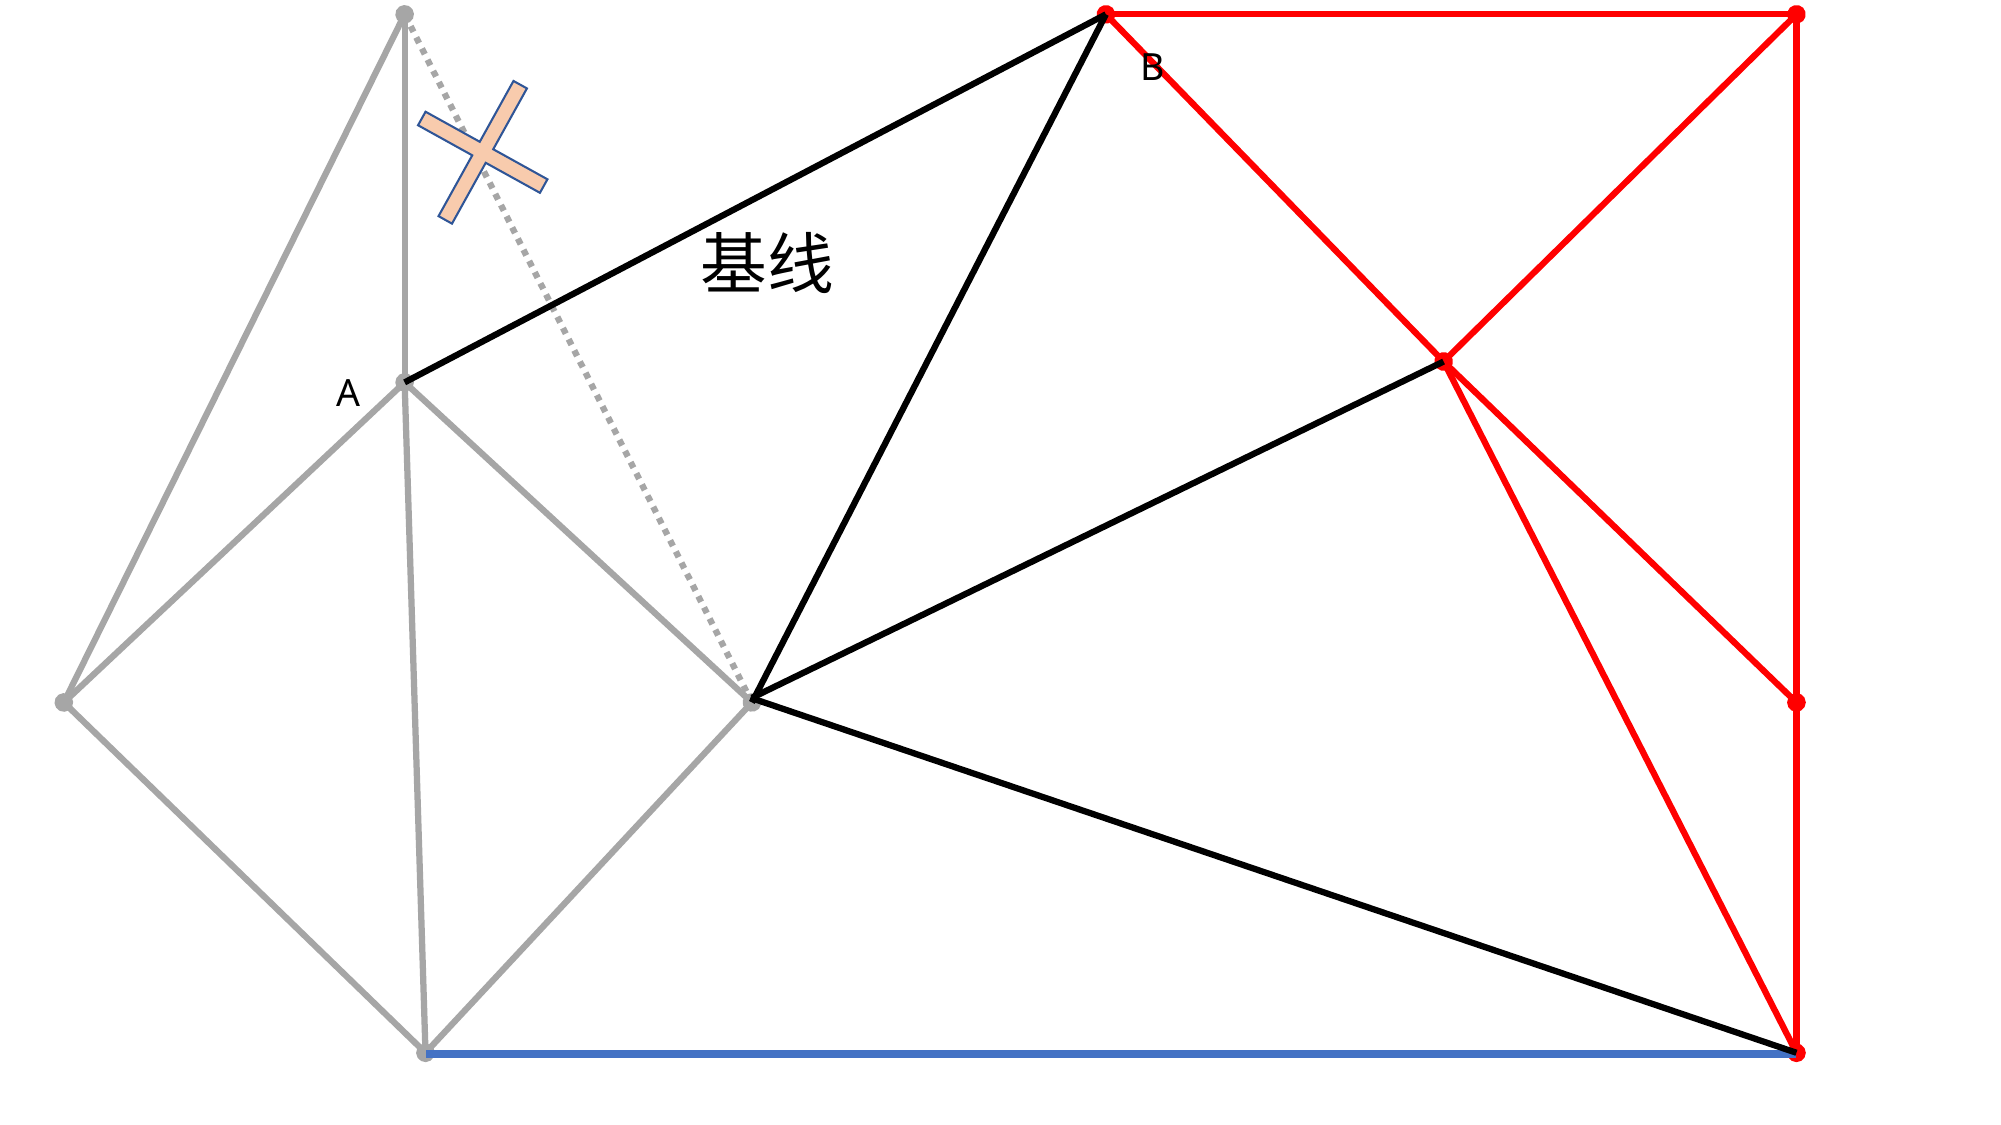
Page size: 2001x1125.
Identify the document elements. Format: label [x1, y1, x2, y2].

text_box [404, 14, 1106, 383]
text_box [63, 14, 404, 382]
text_box [63, 382, 405, 703]
text_box [751, 383, 1106, 703]
text_box [1106, 15, 1443, 361]
text_box [404, 383, 426, 1053]
text_box [1106, 361, 1444, 698]
text_box [426, 383, 751, 703]
text_box [63, 703, 404, 1053]
text_box [1444, 362, 1797, 697]
text_box [1443, 14, 1797, 362]
text_box [426, 703, 750, 1053]
text_box [750, 697, 1797, 1053]
